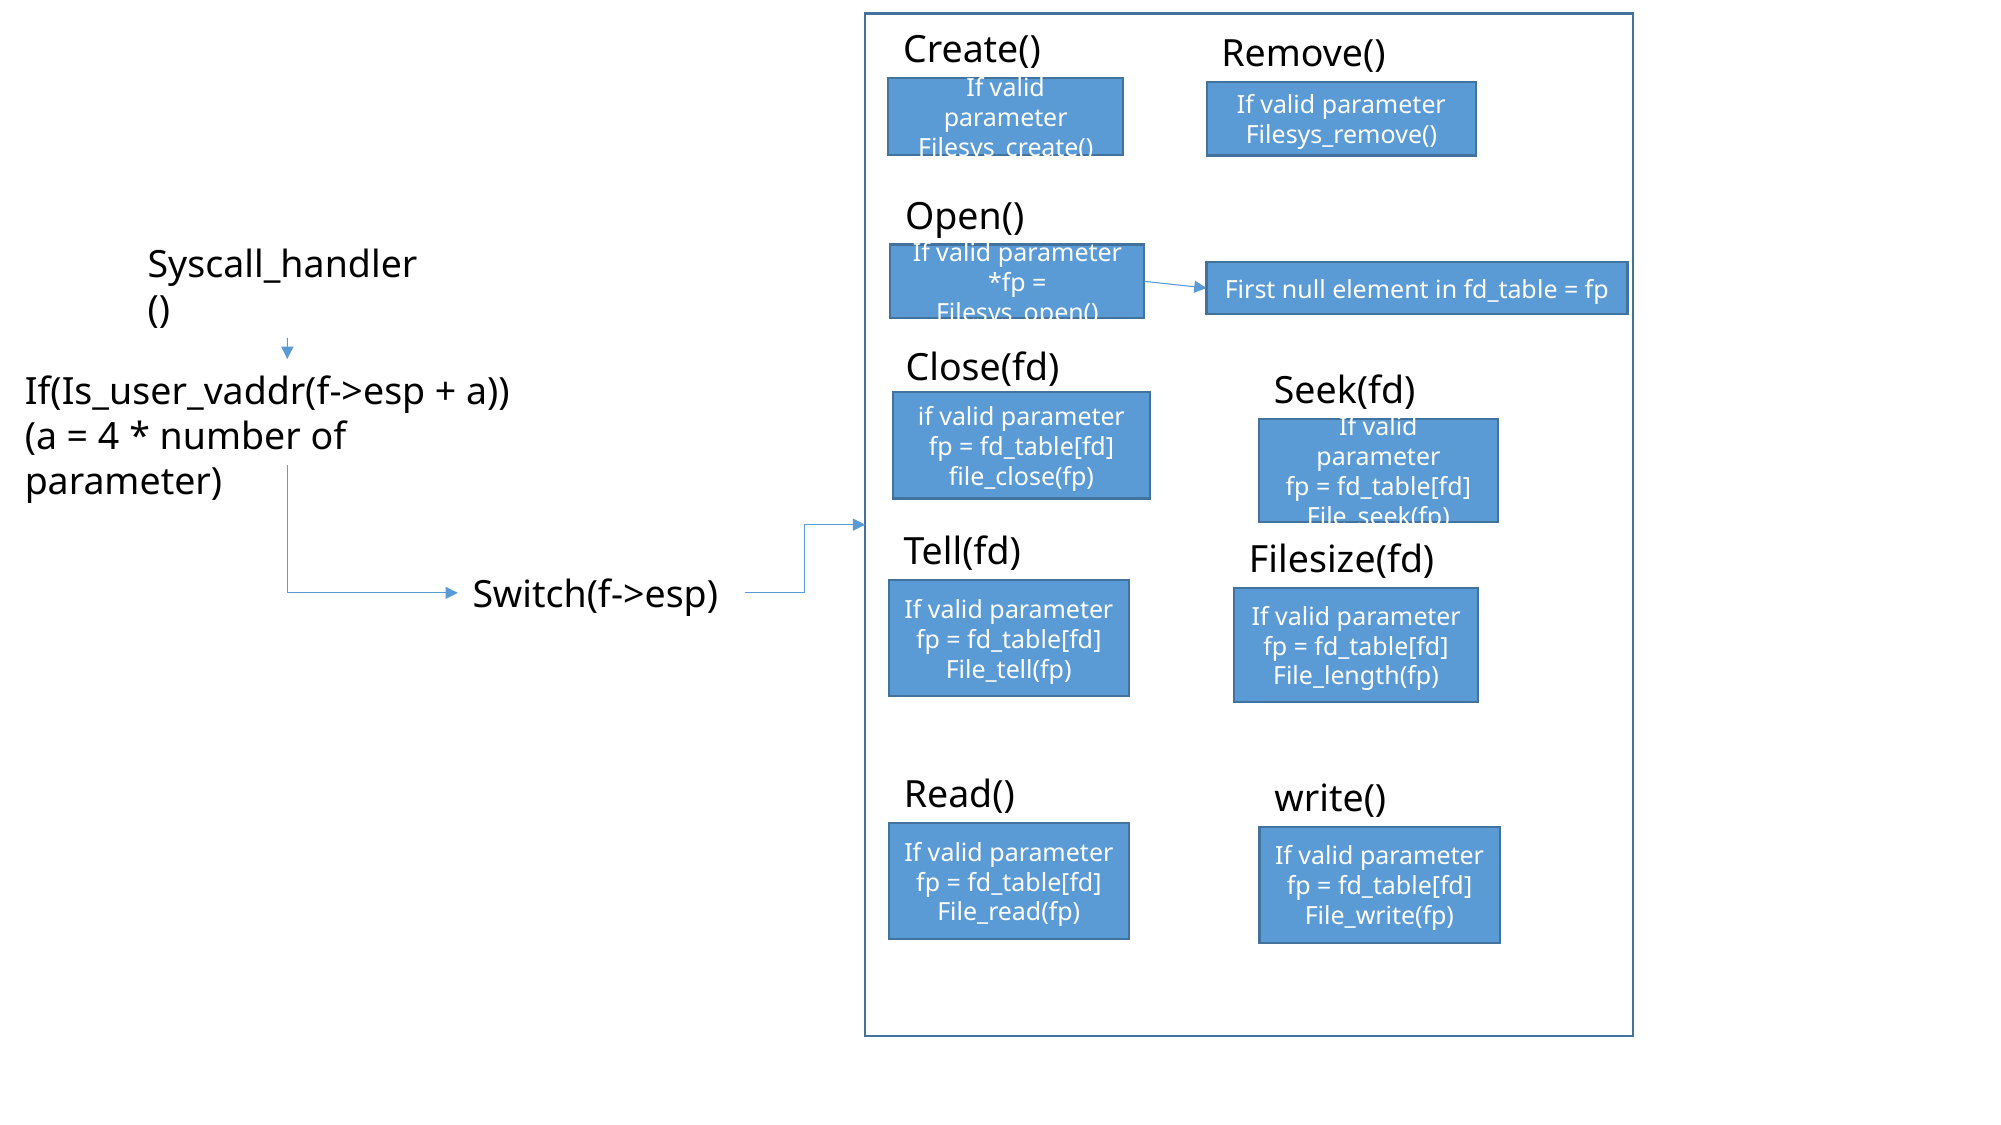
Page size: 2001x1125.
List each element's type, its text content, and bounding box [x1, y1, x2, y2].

text_box Syscall_handler() [133, 232, 442, 338]
text_box If(Is_user_vaddr(f->esp + a)) (a = 4 * number of parameter) [10, 358, 565, 510]
text_box Switch(f->esp) [457, 562, 745, 623]
text_box [287, 464, 457, 600]
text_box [744, 524, 866, 594]
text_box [1144, 281, 1207, 289]
text_box [864, 12, 1634, 1037]
